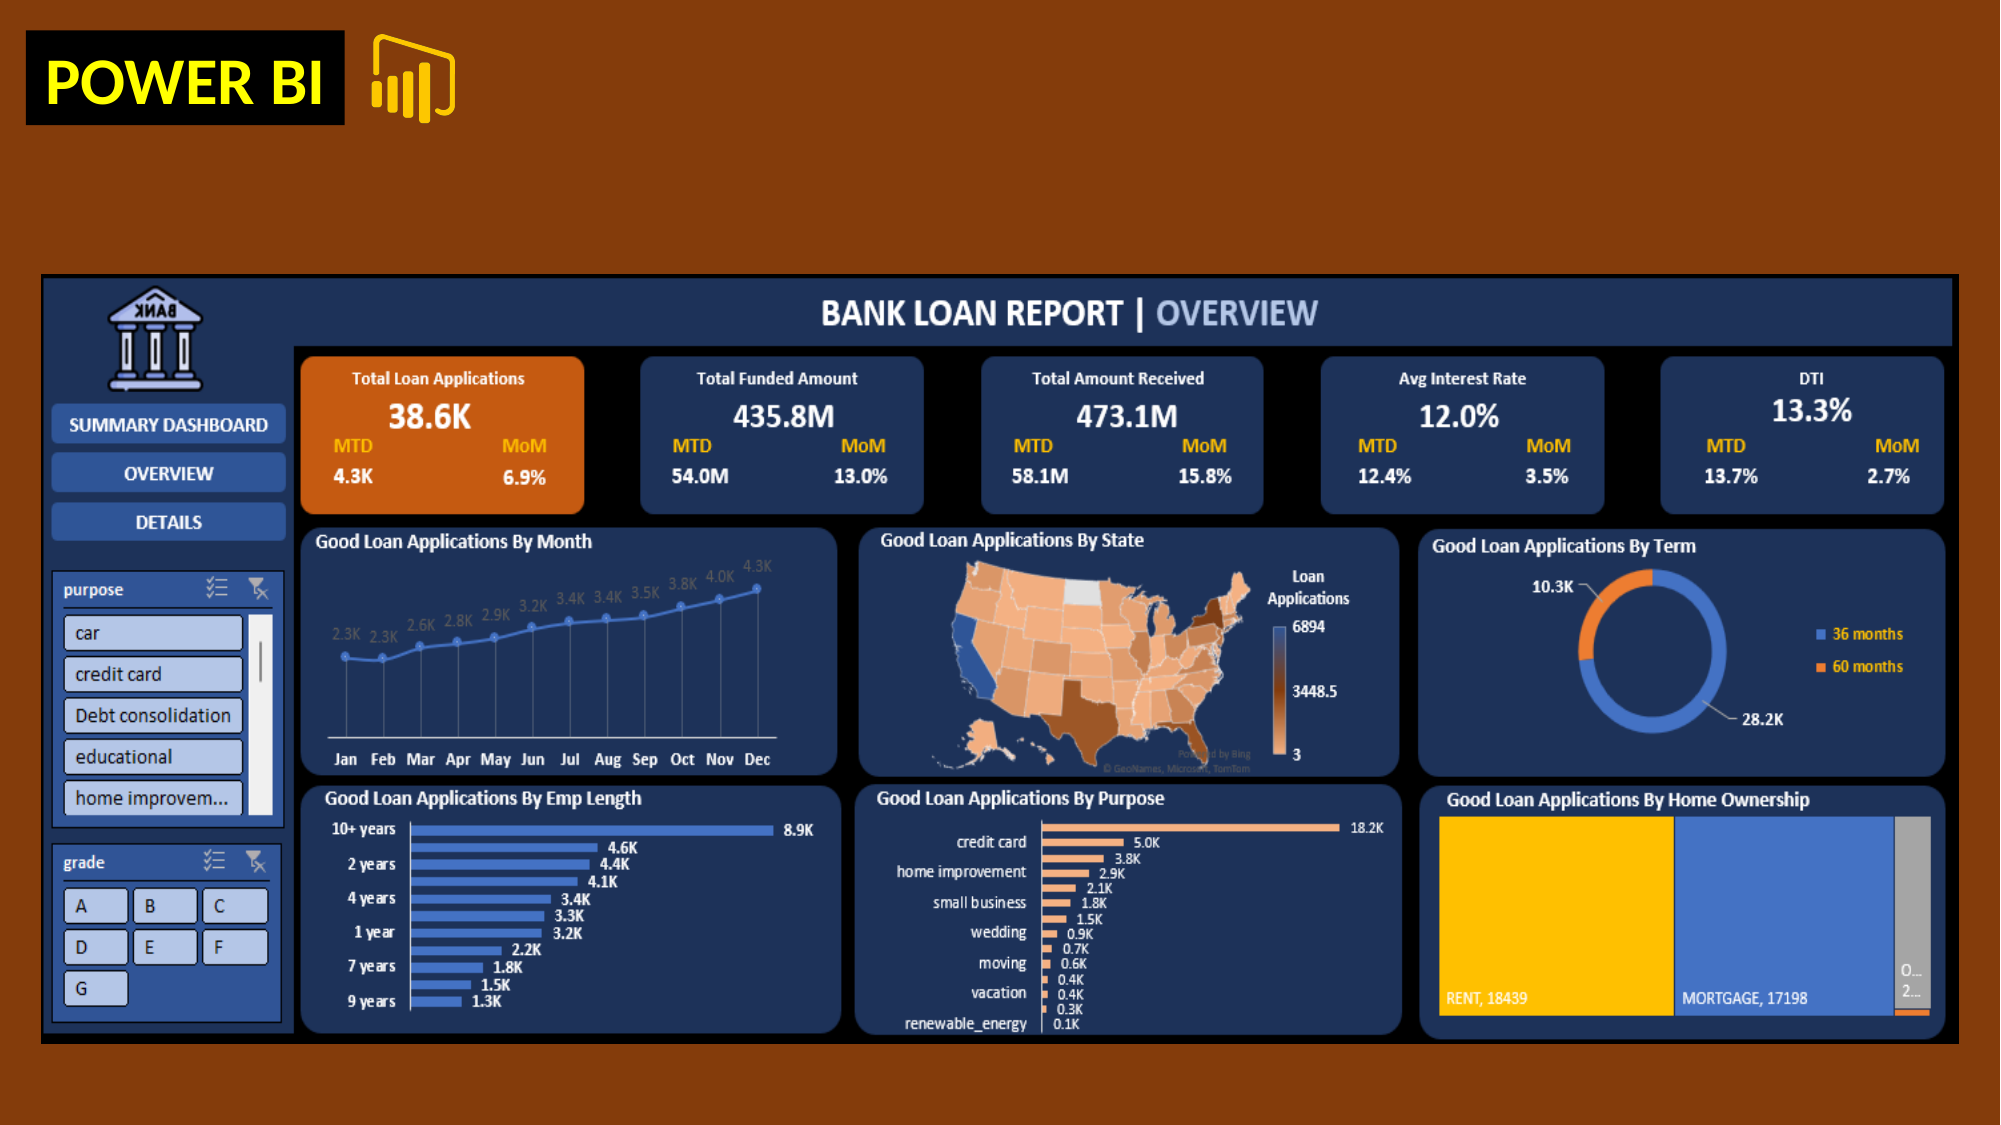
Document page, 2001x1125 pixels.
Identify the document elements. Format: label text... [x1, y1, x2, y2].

picture [327, 30, 499, 127]
picture [41, 274, 1959, 1045]
text_box POWER BI [25, 30, 327, 126]
